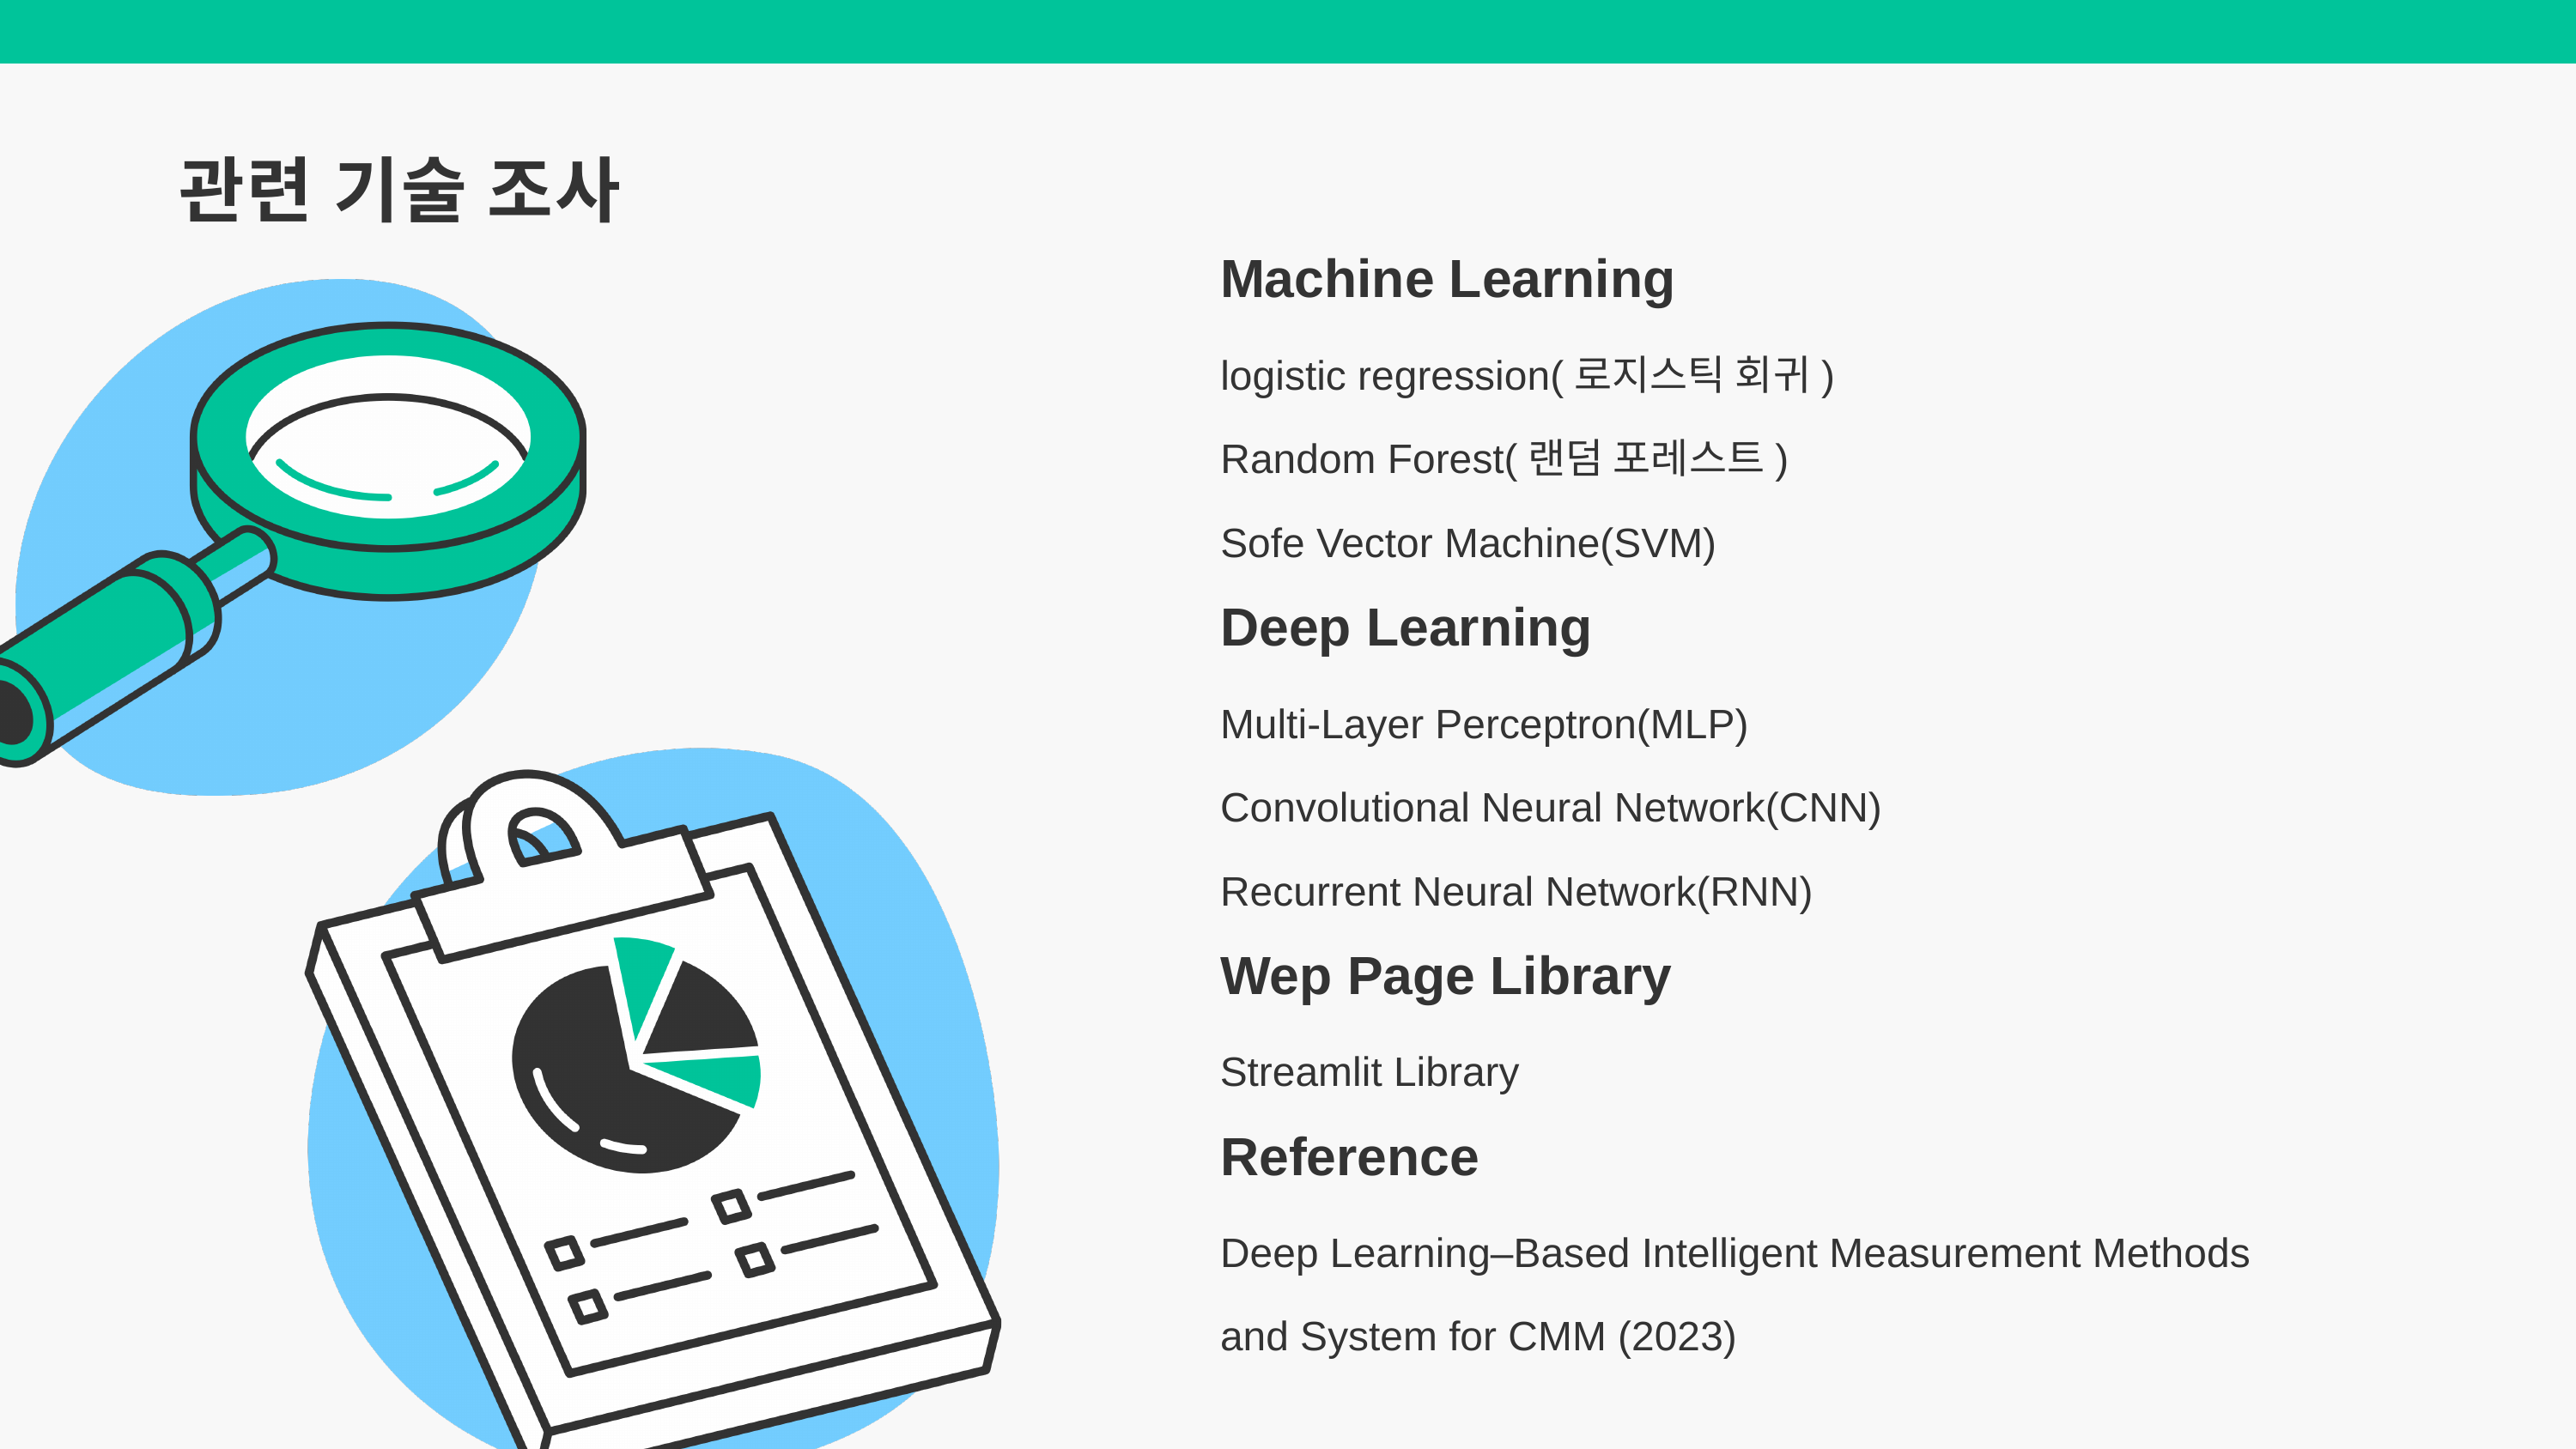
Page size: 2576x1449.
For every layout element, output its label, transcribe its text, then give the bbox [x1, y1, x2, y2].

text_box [0, 0, 2576, 64]
text_box Wep Page Library [1220, 919, 1811, 1005]
text_box Streamlit Library [1188, 1010, 1552, 1094]
text_box Machine Learning [1220, 222, 1771, 309]
text_box logistic regression(로지스틱 회귀) Random Forest(랜덤 포레스트) Sofe Vector Machine(SVM) [1220, 314, 1980, 566]
text_box Multi-Layer Perceptron(MLP) Convolutional Neural Network(CNN) Recurrent Neural Network(RNN) [1220, 663, 2087, 914]
text_box 관련 기술 조사 [179, 144, 1672, 231]
text_box [226, 722, 1002, 1449]
text_box Deep Learning [1220, 571, 1811, 657]
text_box Deep Learning–Based Intelligent Measurement Methods and System for CMM (2023) [1220, 1191, 2501, 1360]
text_box Reference [1220, 1100, 1811, 1186]
text_box [0, 278, 587, 797]
